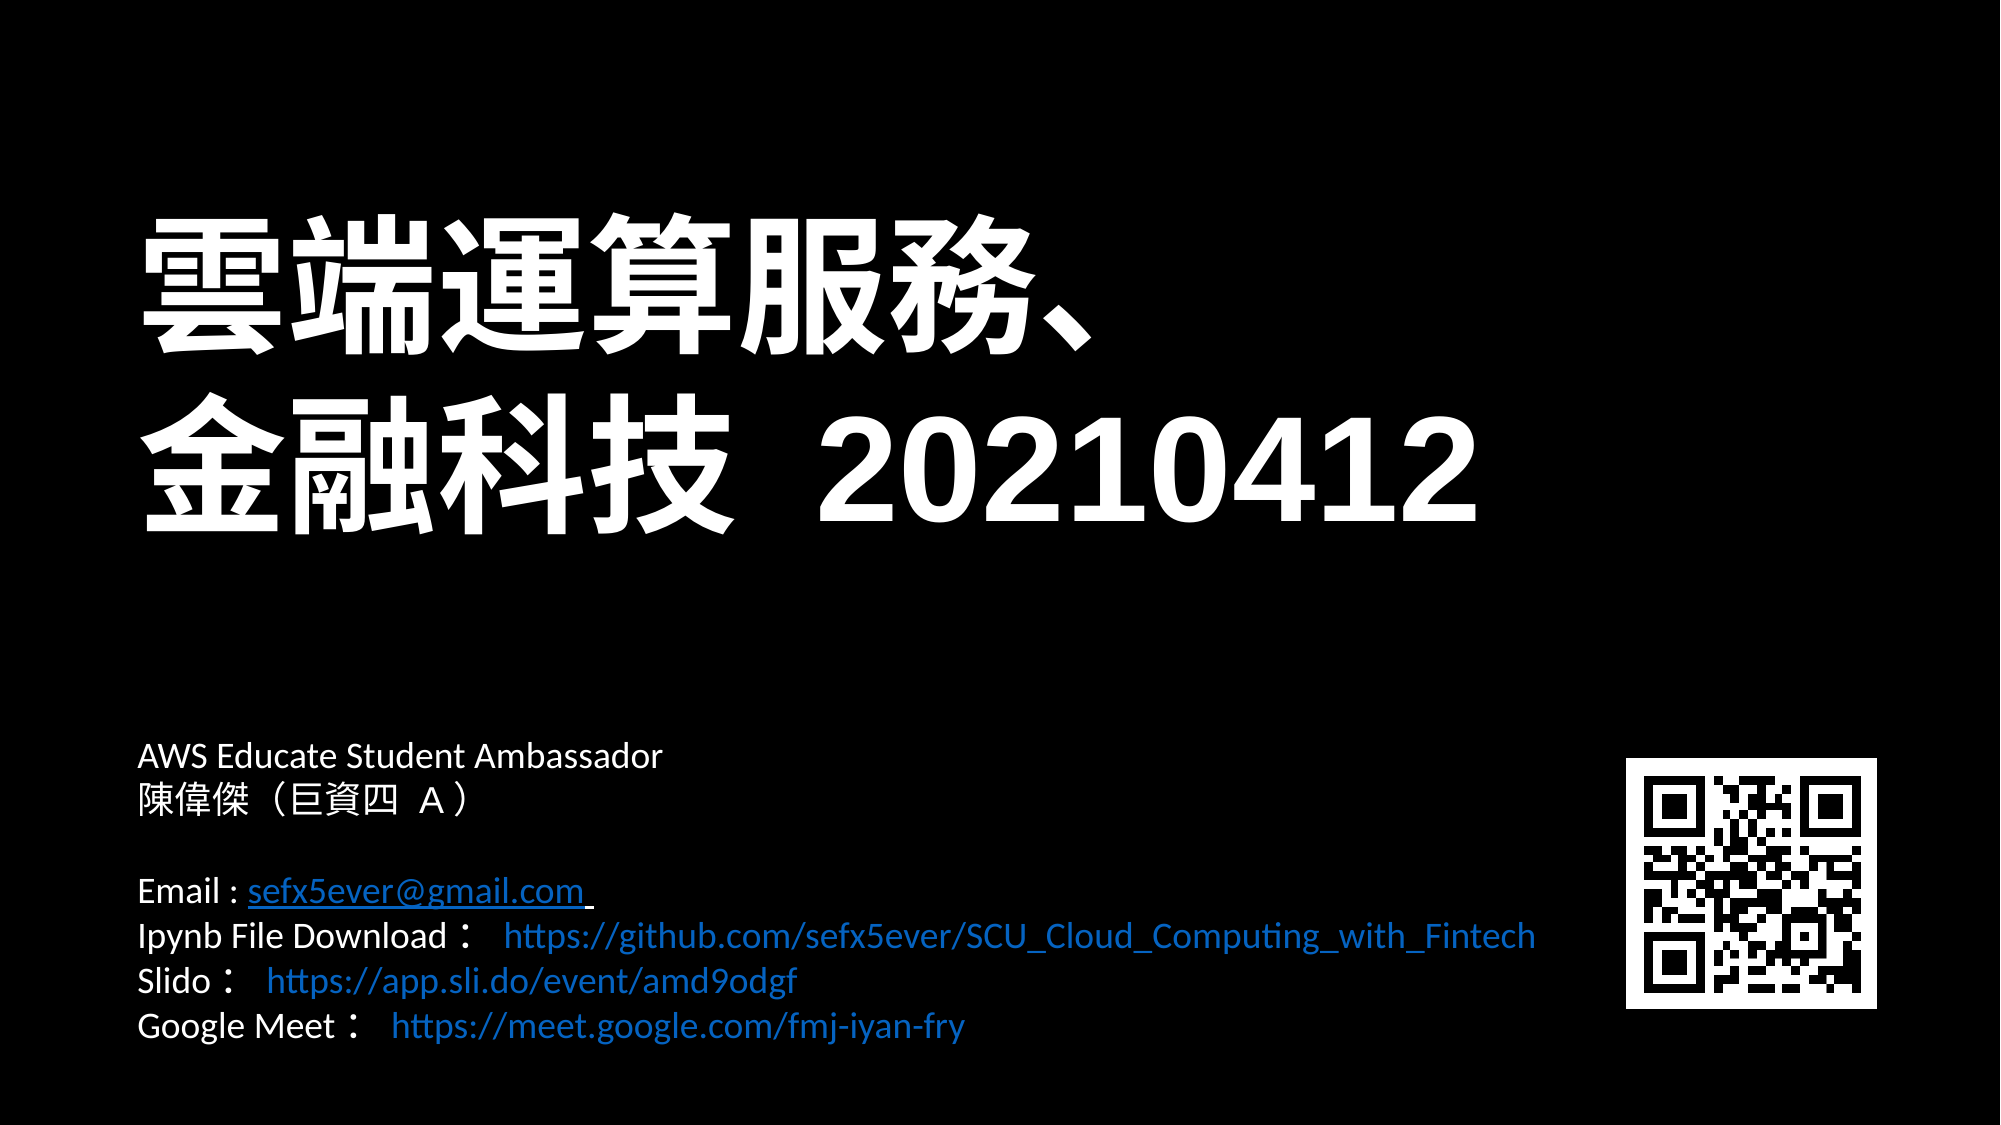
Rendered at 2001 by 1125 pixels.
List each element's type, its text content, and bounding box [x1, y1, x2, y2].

text_box 雲端運算服務、 金融科技 20210412 [122, 183, 1877, 559]
picture [1626, 758, 1877, 1009]
text_box AWS Educate Student Ambassador 陳偉傑（巨資四 A） Email : sefx5ever@gmail.com Ipynb File Download：https://github.com/sefx5ever/SCU_Cloud_Computing_with_Fintech Slido：https://app.sli.do/event/amd9odgf Google Meet：https://meet.google.com/fmj-iyan-fry [122, 723, 1734, 1054]
